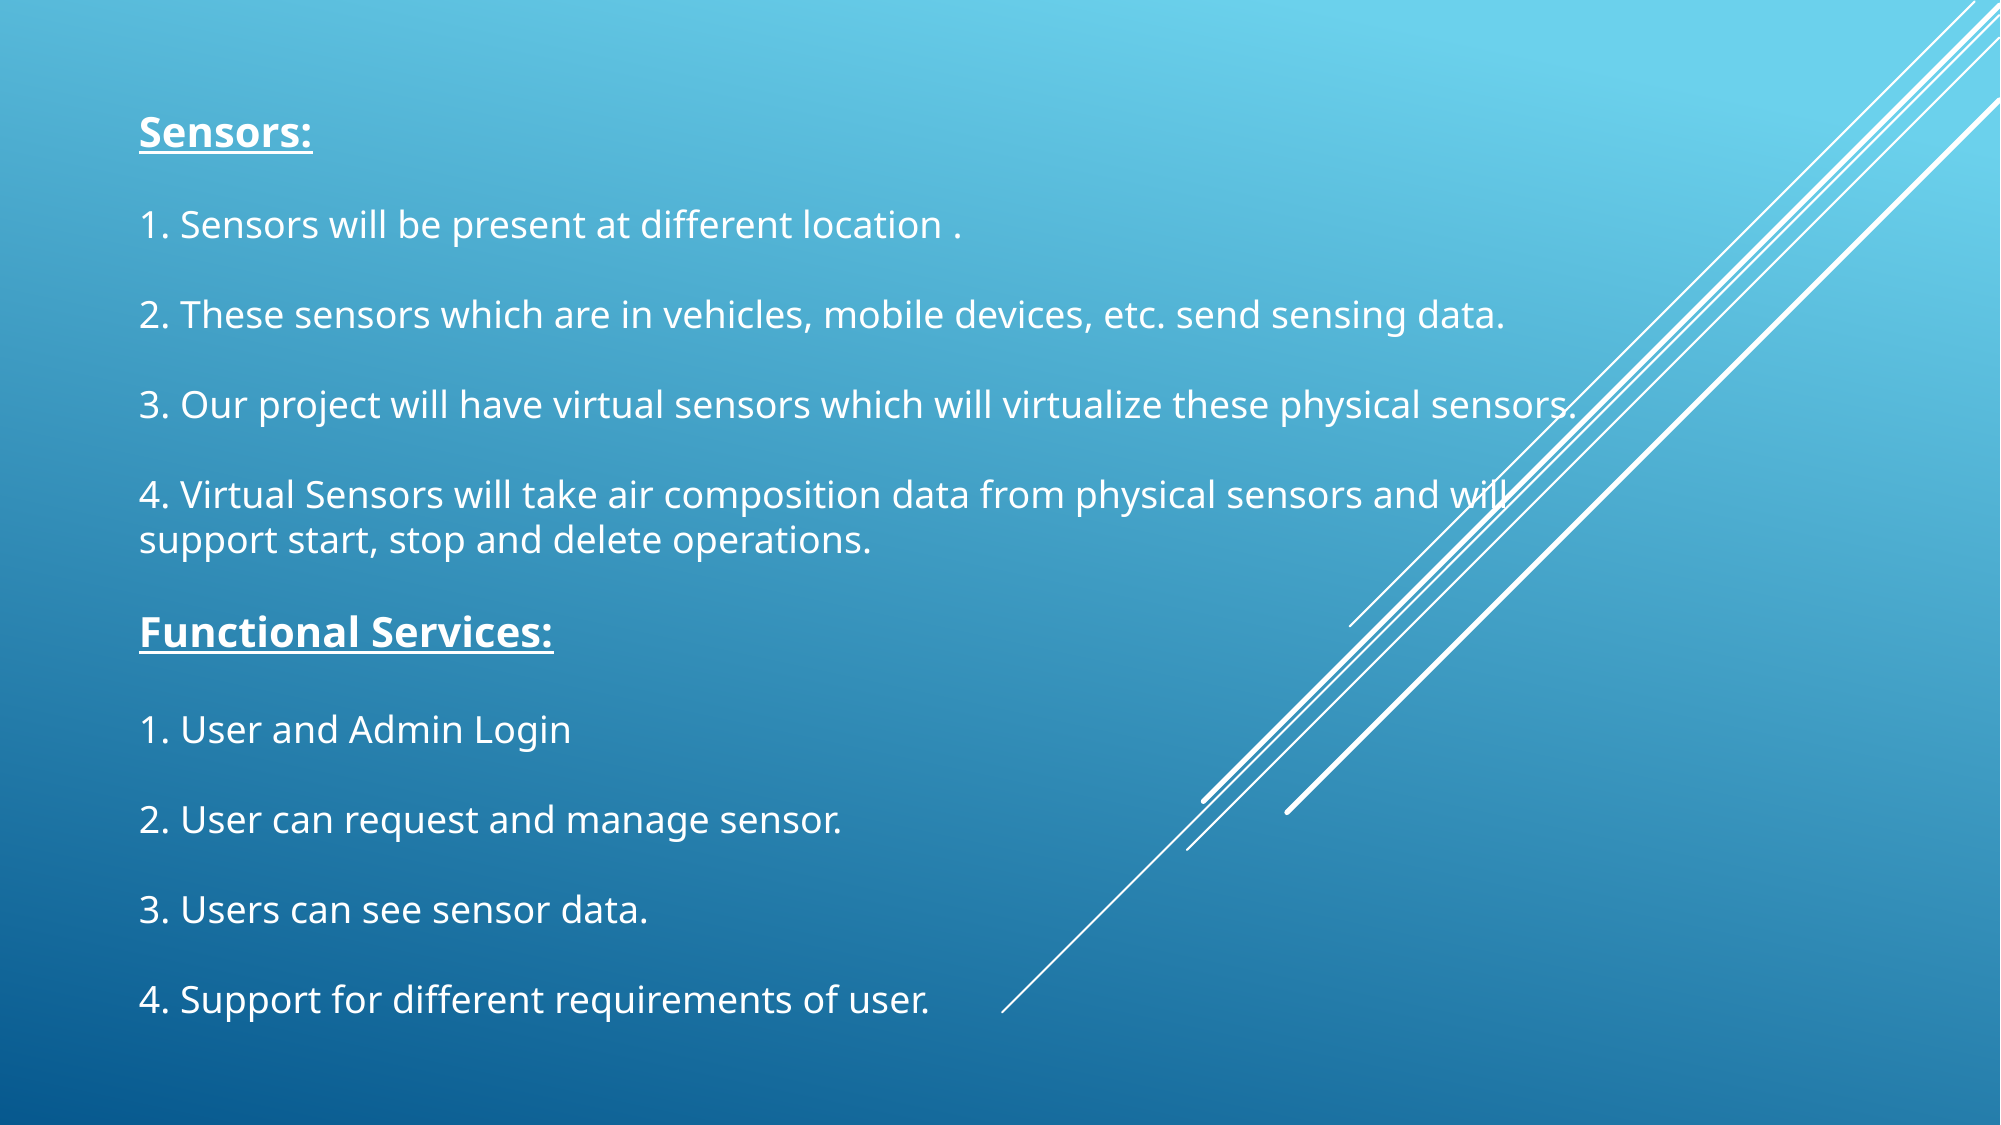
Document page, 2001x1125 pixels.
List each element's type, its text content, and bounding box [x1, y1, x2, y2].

text_box Sensors: 1. Sensors will be present at different location . 2. These sensors which are in vehicles, mobile devices, etc. send sensing data. 3. Our project will have virtual sensors which will virtualize these physical sensors. 4. Virtual Sensors will take air composition data from physical sensors and will support start, stop and delete operations. Functional Services: 1. User and Admin Login 2. User can request and manage sensor. 3. Users can see sensor data. 4. Support for different requirements of user. [124, 98, 1608, 1029]
